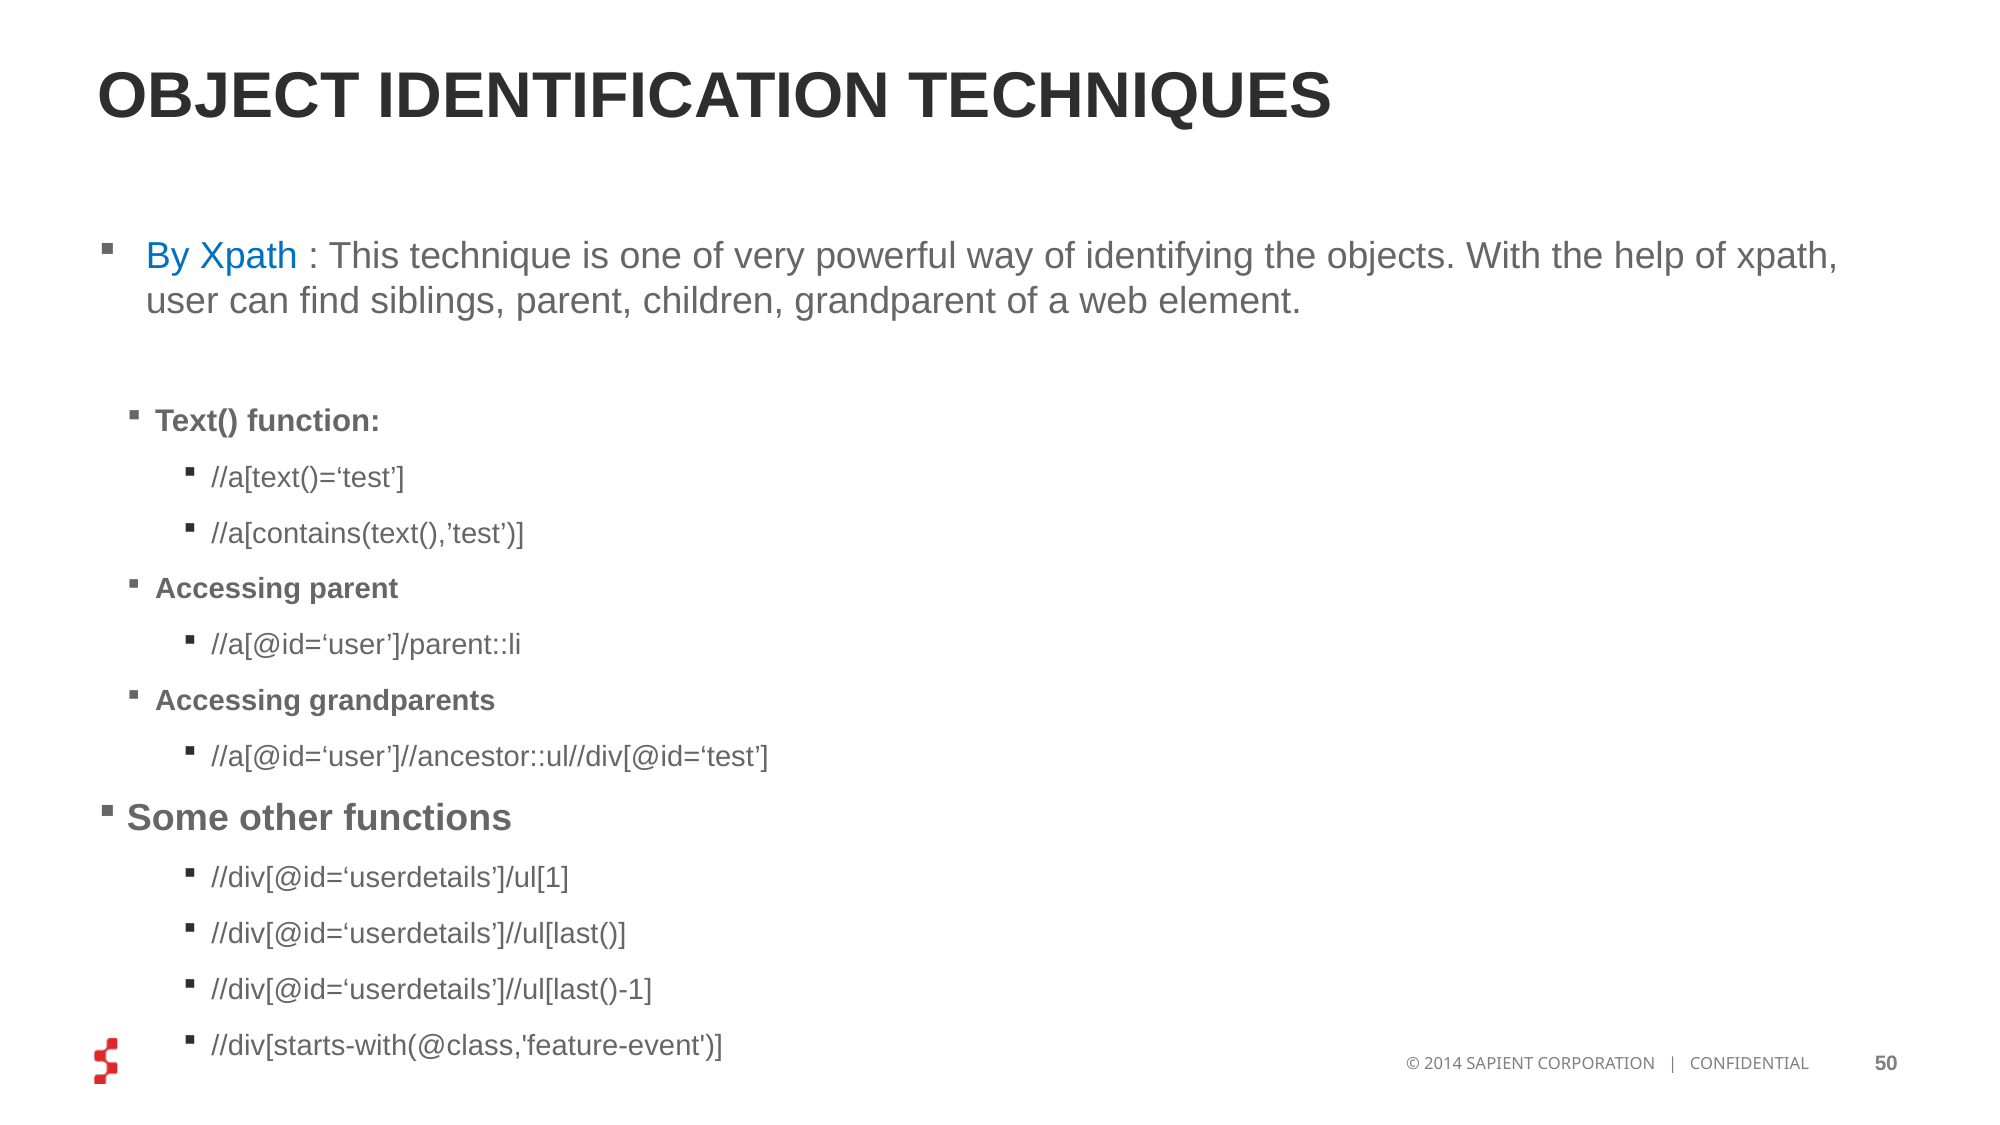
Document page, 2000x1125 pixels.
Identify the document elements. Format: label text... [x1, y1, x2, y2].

title OBJECT IDENTIFICATION TECHNIQUES [97, 44, 1897, 138]
list By Xpath : This technique is one of very powerful way of identifying the objects. With the help of xpath, user can find siblings, parent, children, grandparent of a web element. Text() function: //a[text()=‘test’] //a[contains(text(),’test’)] Accessing parent //a[@id=‘user’]/parent::li Accessing grandparents //a[@id=‘user’]//ancestor::ul//div[@id=‘test’] Some other functions //div[@id=‘userdetails’]/ul[1] //div[@id=‘userdetails’]//ul[last()] //div[@id=‘userdetails’]//ul[last()-1] //div[starts-with(@class,'feature-event')] [98, 231, 1899, 1009]
